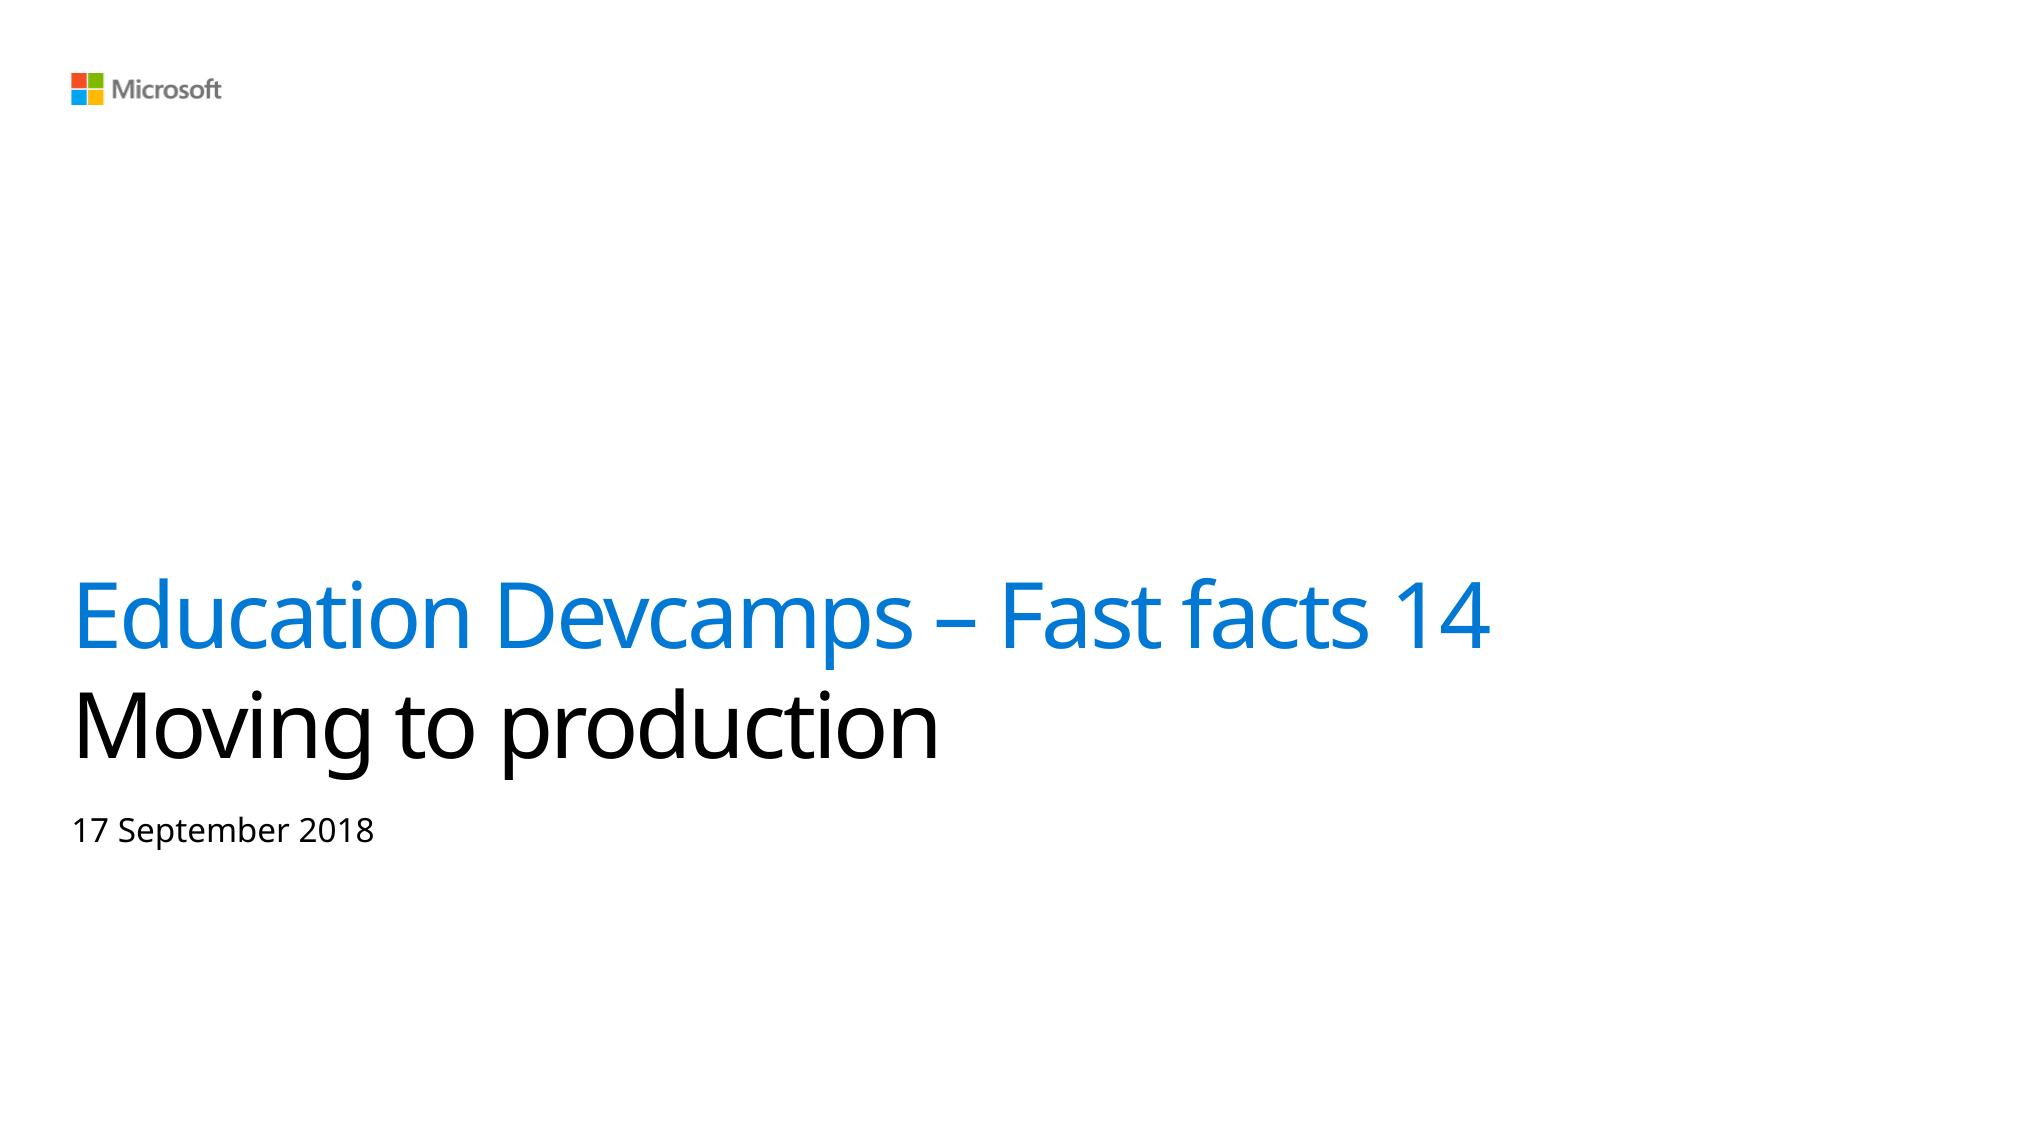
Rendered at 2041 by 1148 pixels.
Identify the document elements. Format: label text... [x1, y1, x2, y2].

picture [71, 73, 222, 105]
list 17 September 2018 [71, 809, 1645, 968]
title Education Devcamps – Fast facts 14 Moving to production [71, 506, 1810, 807]
